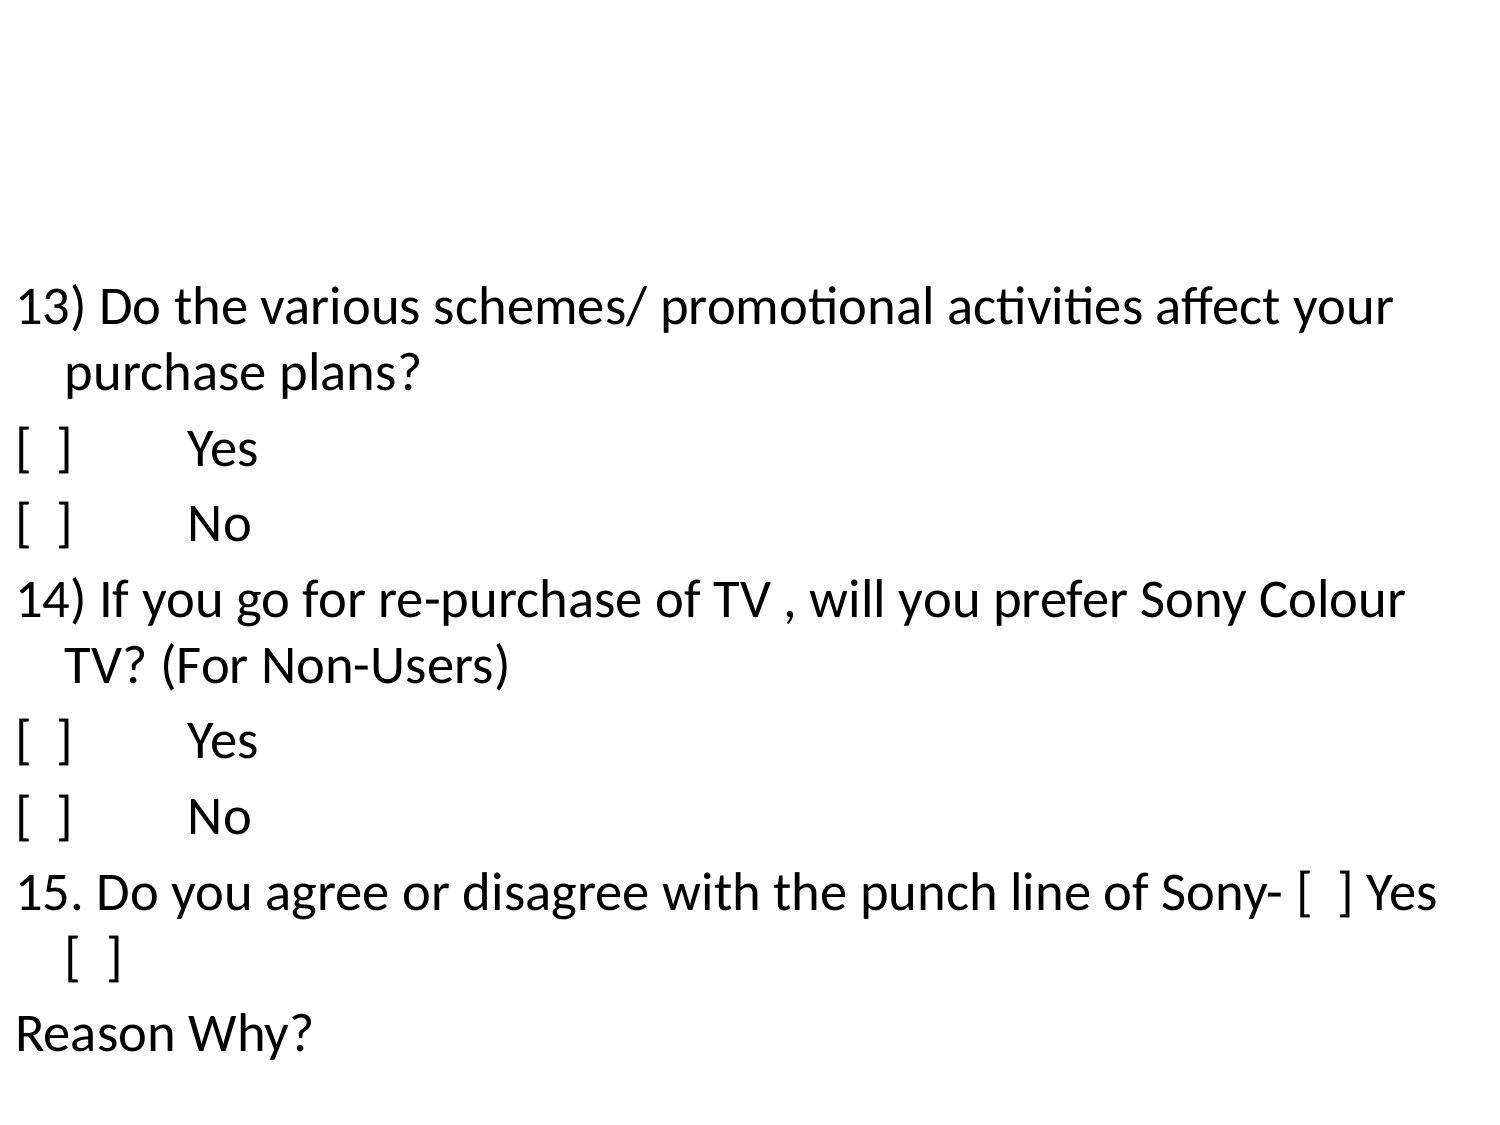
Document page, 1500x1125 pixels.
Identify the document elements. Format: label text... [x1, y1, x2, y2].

list 13) Do the various schemes/ promotional activities affect your purchase plans? [ ] Yes [ ] No 14) If you go for re-purchase of TV , will you prefer Sony Colour TV? (For Non-Users) [ ] Yes [ ] No 15. Do you agree or disagree with the punch line of Sony- [ ] Yes [ ] Reason Why? [0, 262, 1463, 1075]
